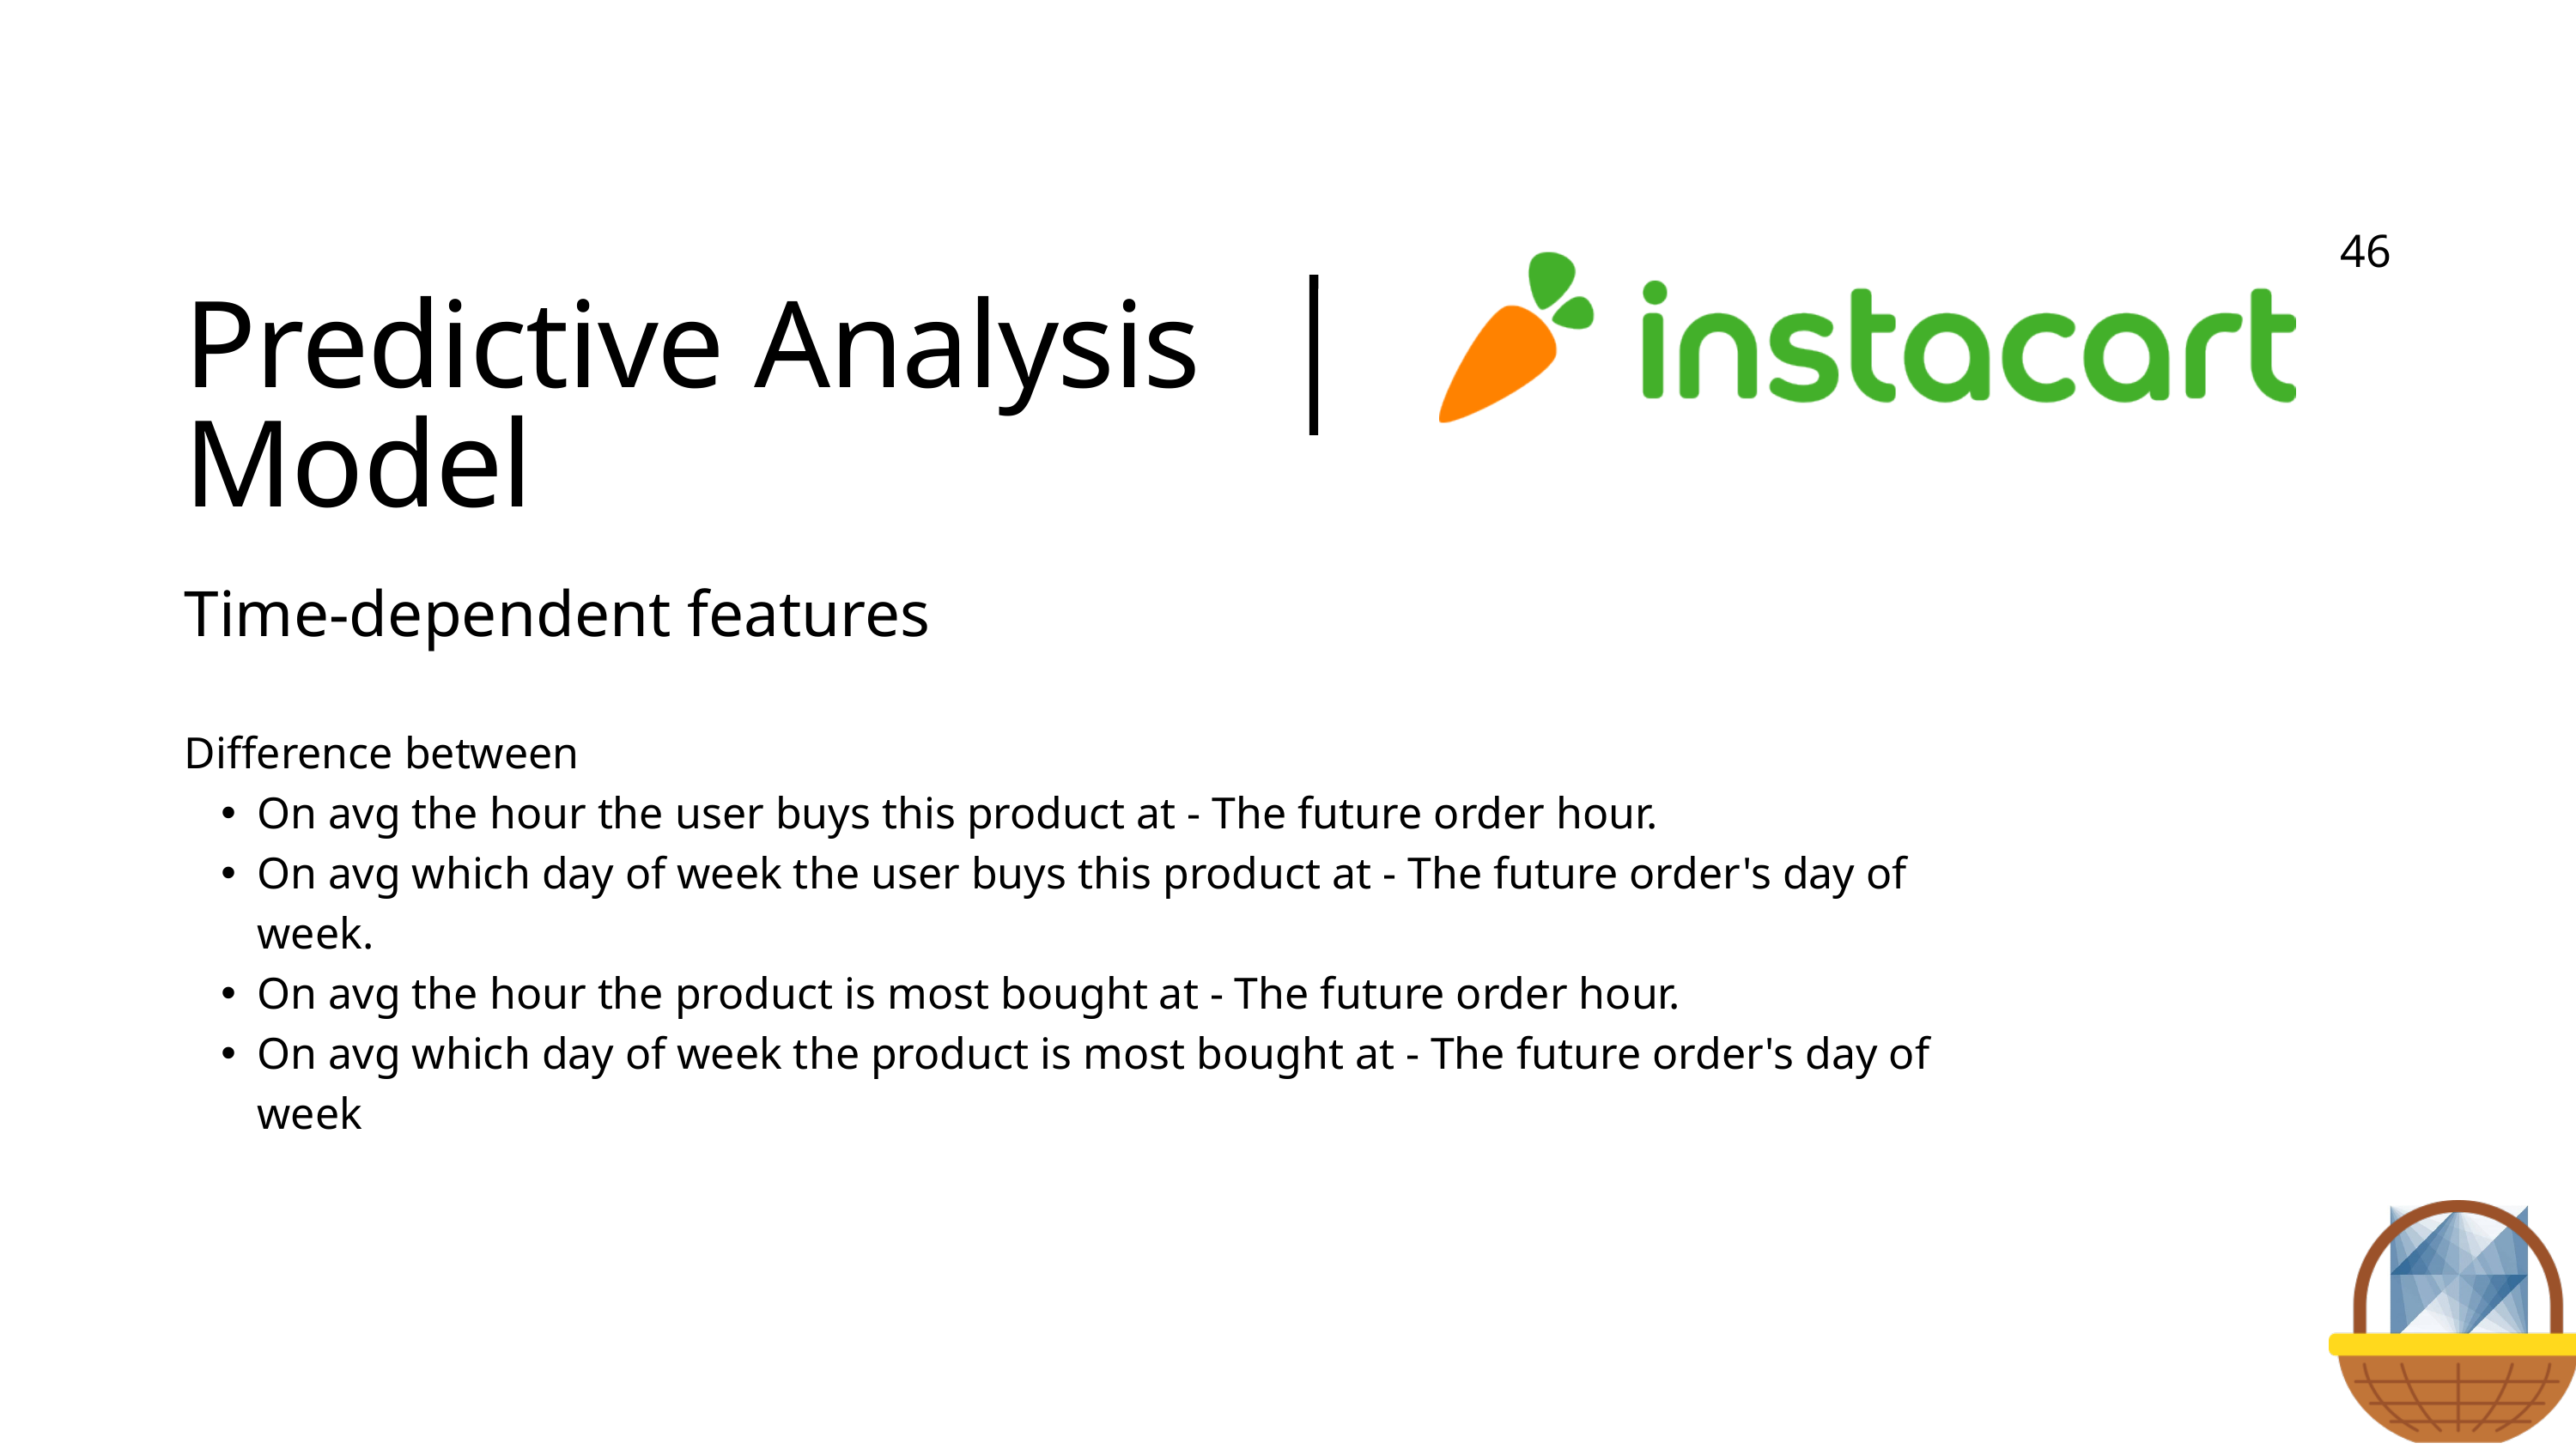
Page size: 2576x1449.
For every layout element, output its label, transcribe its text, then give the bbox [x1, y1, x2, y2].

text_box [184, 69, 2392, 648]
text_box Difference between On avg the hour the user buys this product at - The future order hour. On avg which day of week the user buys this product at - The future order's day of week. On avg the hour the product is most bought at - The future order hour. On avg which day of week the product is most bought at - The future order's day of week [184, 717, 2032, 1138]
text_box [2319, 1160, 2576, 1444]
